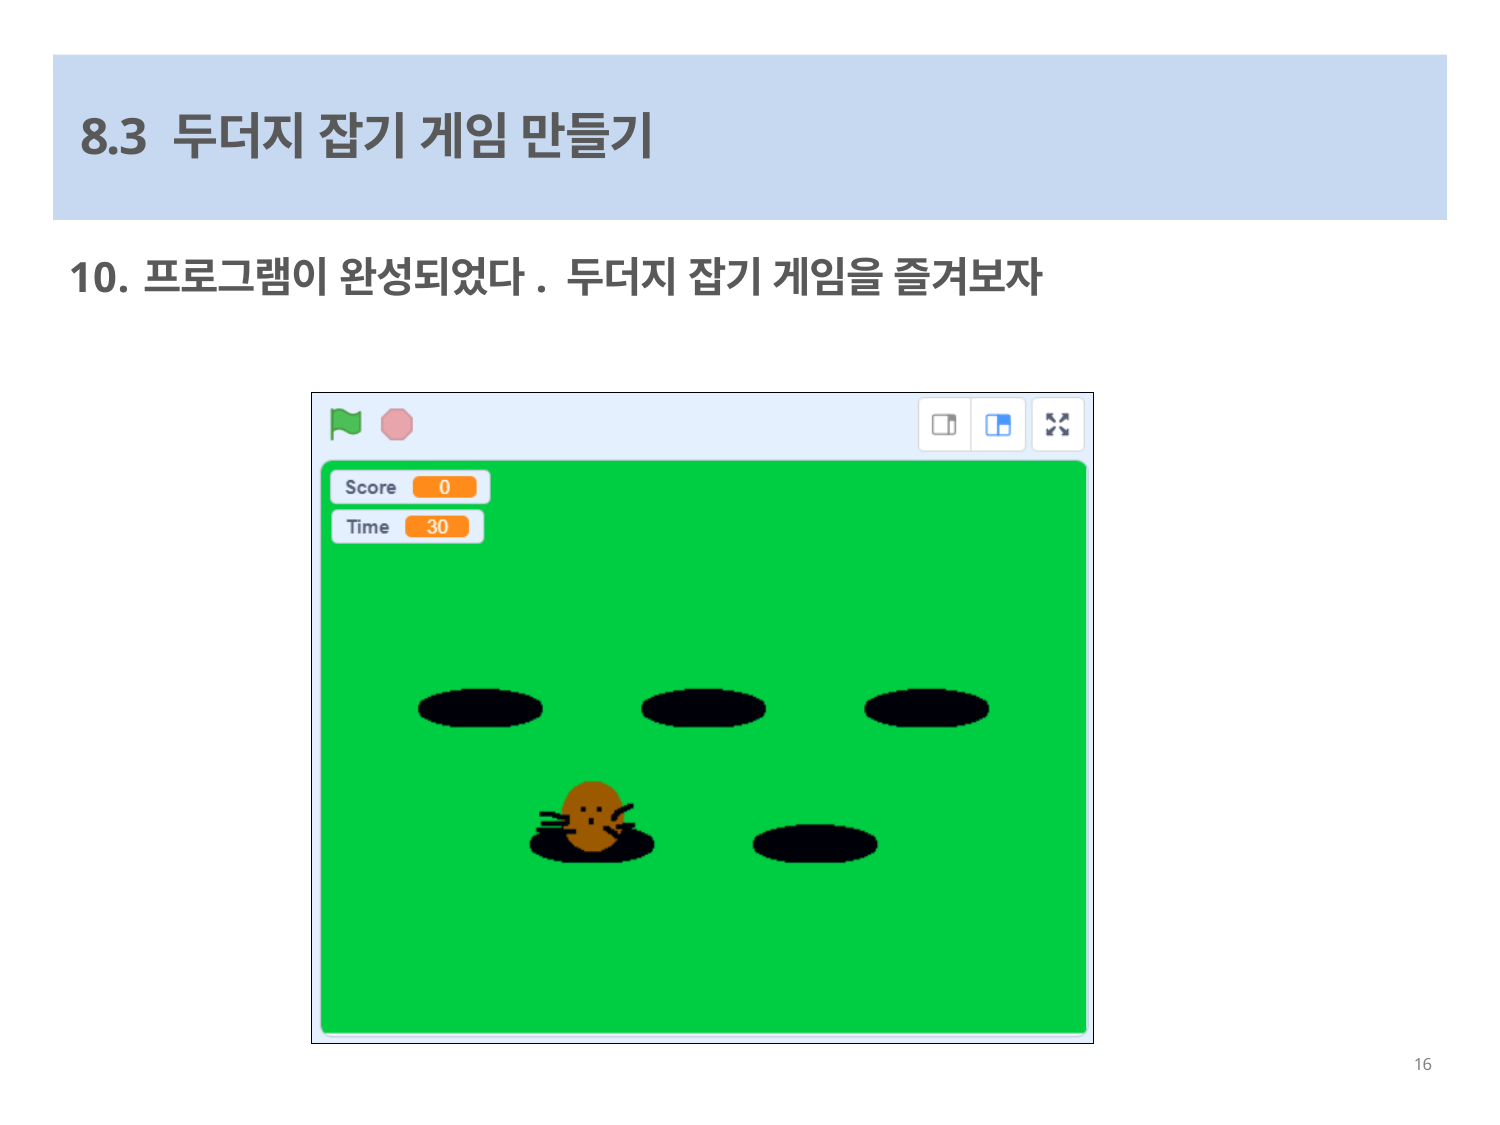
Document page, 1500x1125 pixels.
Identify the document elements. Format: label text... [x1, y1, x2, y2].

title 8.3 두더지 잡기 게임 만들기 [64, 30, 1340, 178]
list 프로그램이 완성되었다. 두더지 잡기 게임을 즐겨보자 [53, 243, 1447, 1041]
picture [310, 392, 1094, 1044]
